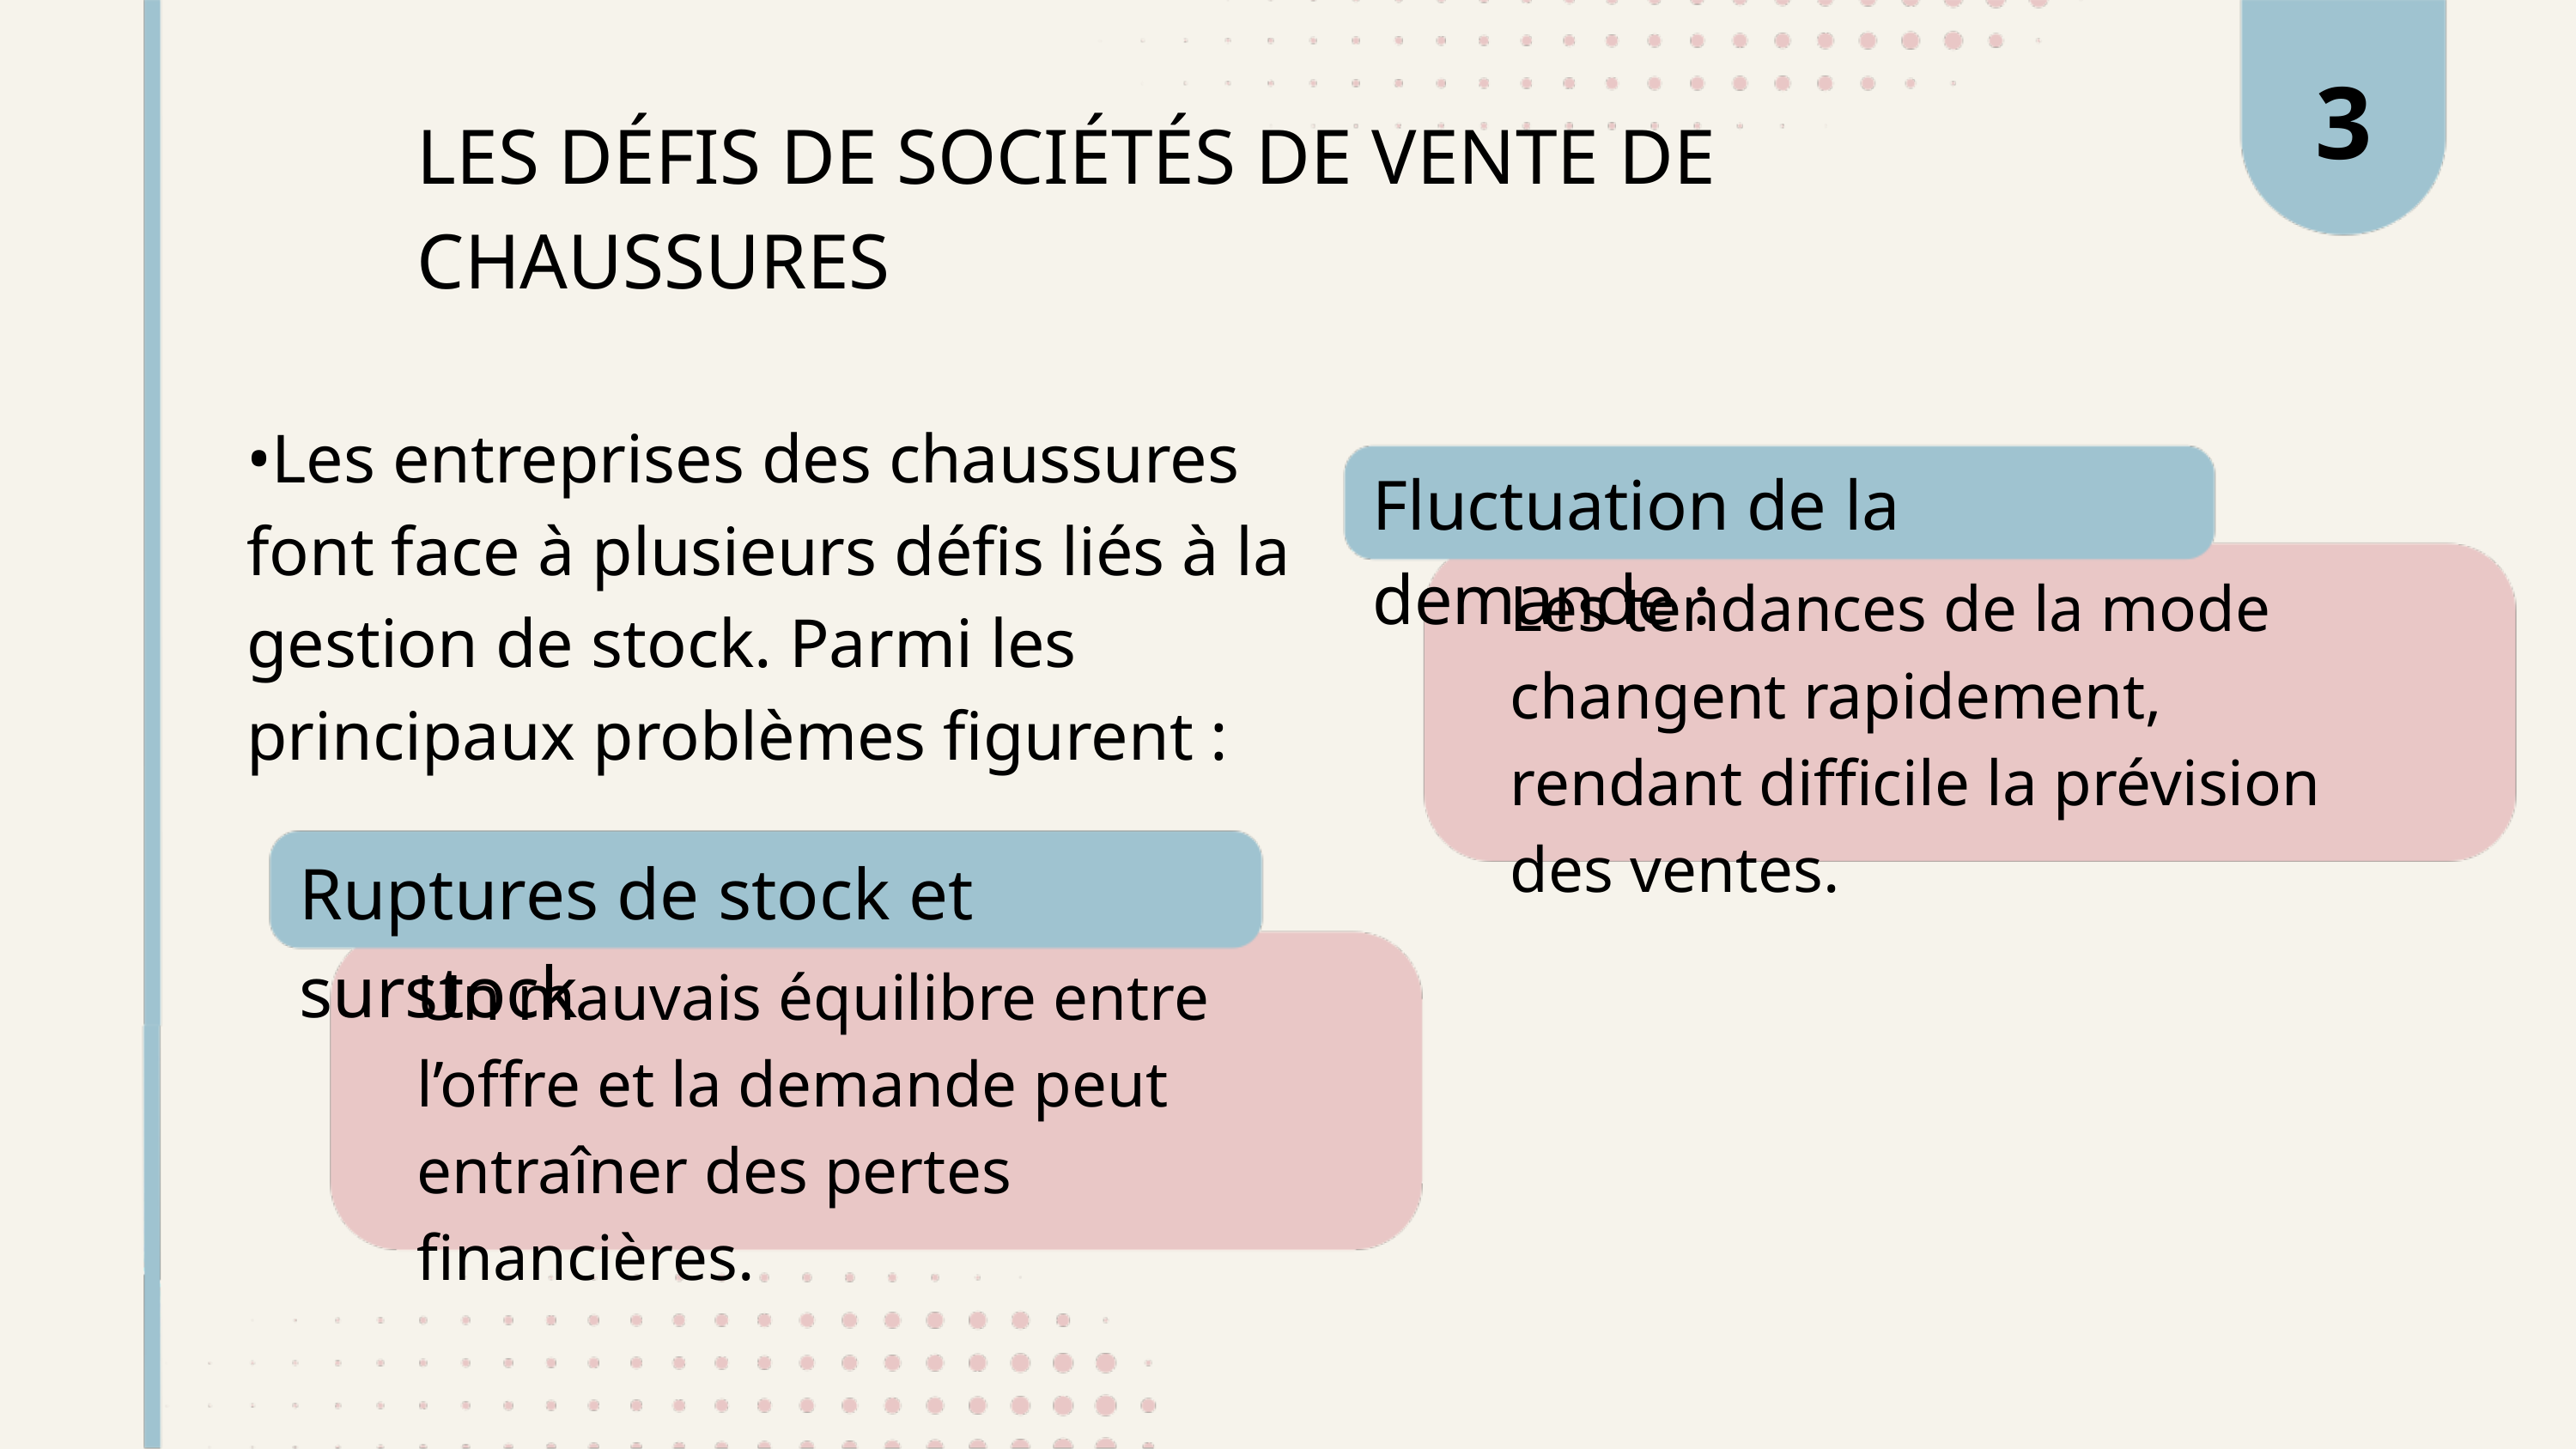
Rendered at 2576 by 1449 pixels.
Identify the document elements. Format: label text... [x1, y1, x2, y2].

text_box 3 [2315, 39, 2374, 179]
text_box •Les entreprises des chaussures font face à plusieurs défis liés à la gestion de stock. Parmi les principaux problèmes figurent : [246, 403, 1307, 773]
text_box Ruptures de stock et surstock [299, 834, 1254, 1032]
text_box Un mauvais équilibre entre l’offre et la demande peut entraîner des pertes financières. [416, 945, 1342, 1294]
text_box Les tendances de la mode changent rapidement, rendant difficile la prévision des ventes. [1510, 557, 2372, 906]
text_box LES DÉFIS DE SOCIÉTÉS DE VENTE DE CHAUSSURES [416, 94, 2036, 305]
text_box [116, 0, 2525, 1449]
text_box Fluctuation de la demande : [1372, 448, 2204, 639]
